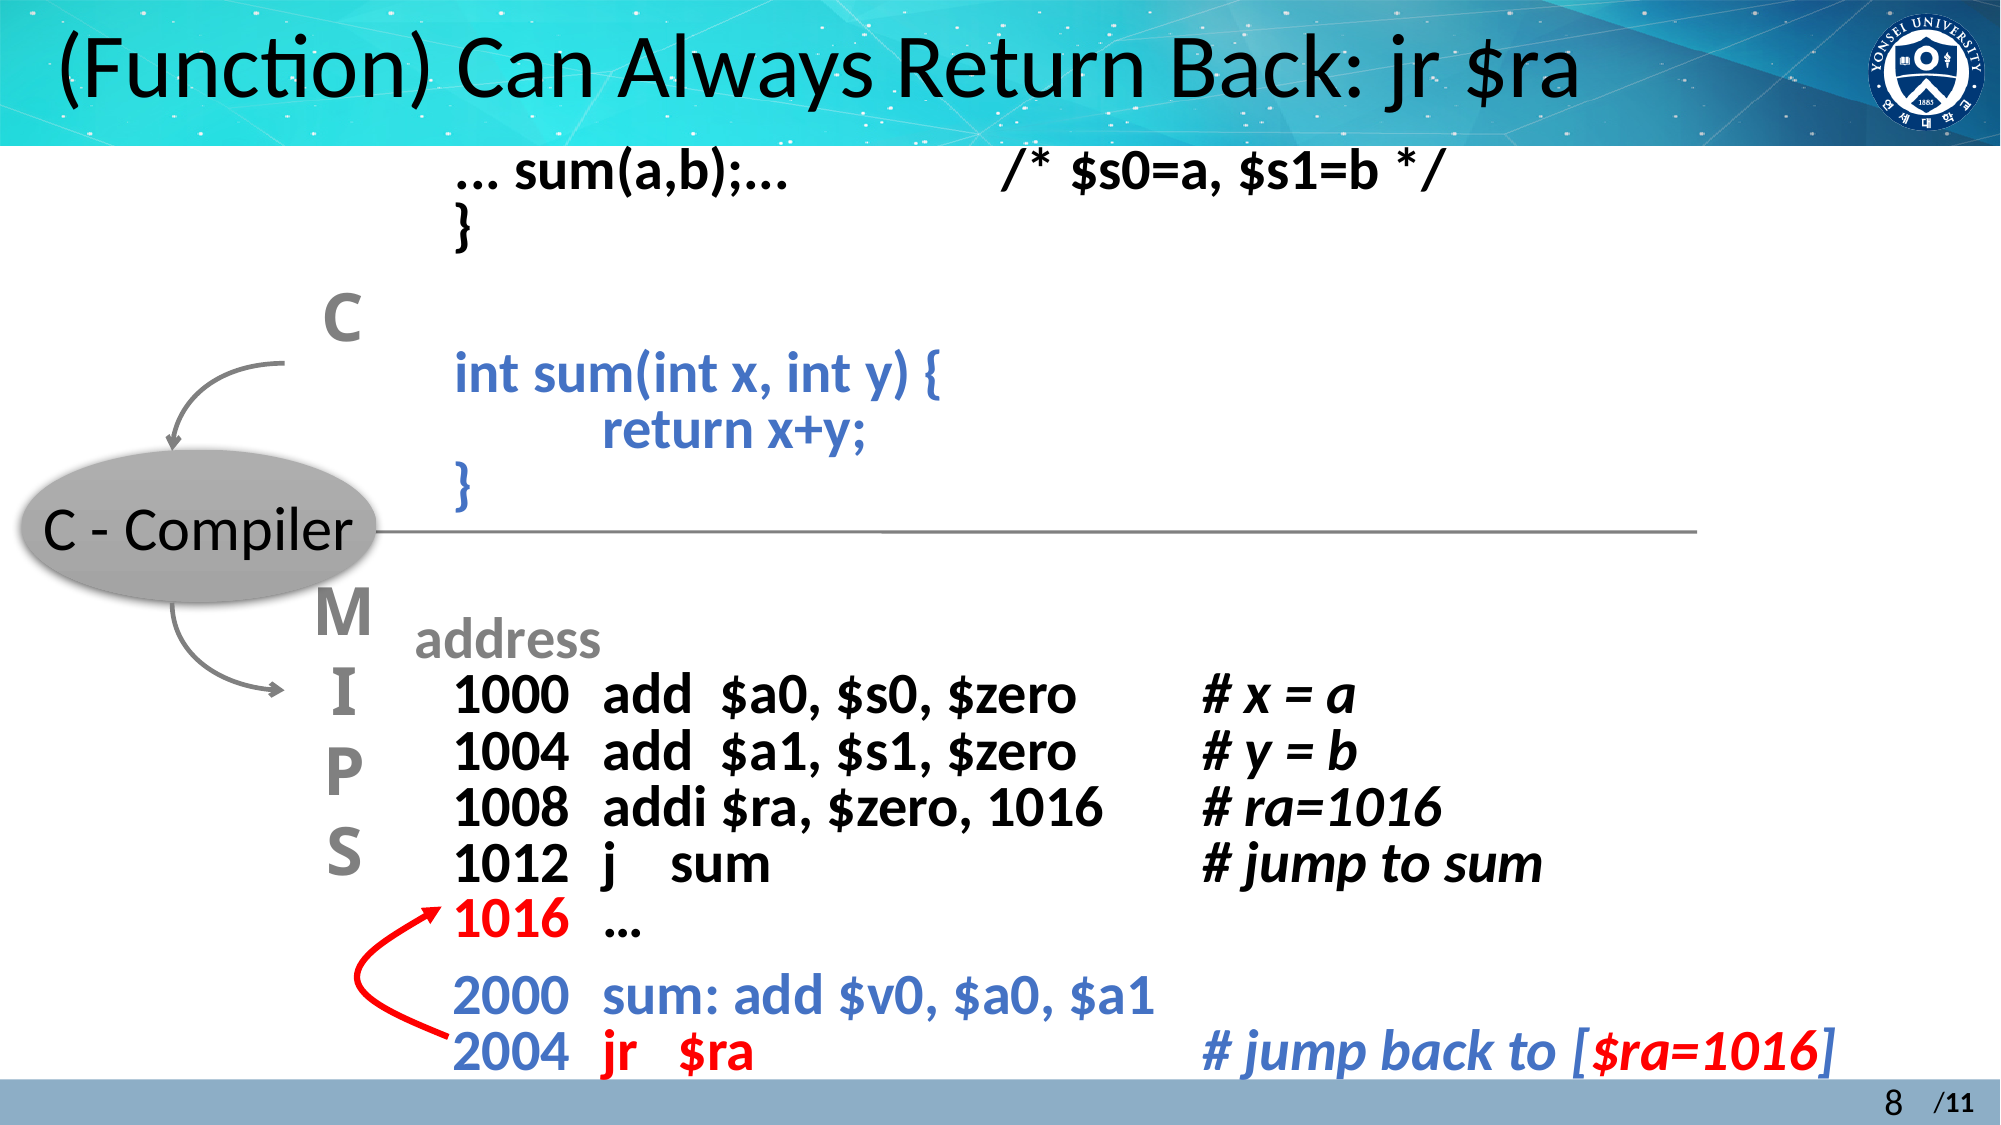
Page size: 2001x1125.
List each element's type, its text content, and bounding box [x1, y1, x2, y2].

text_box [166, 363, 285, 451]
text_box C [306, 267, 379, 363]
title (Function) Can Always Return Back: jr $ra [40, 10, 1958, 130]
text_box [355, 906, 449, 1038]
text_box [385, 530, 1698, 534]
list ... sum(a,b);... /* $s0=a, $s1=b */ } int sum(int x, int y) { return x+y; } address 1000 add $a0, $s0, $zero # x = a 1004 add $a1, $s1, $zero # y = b 1008 addi $ra, $zero, 1016 # ra=1016 1012 j sum # jump to sum 1016 … 2000 sum: add $v0, $a0, $a1 2004 jr $ra # jump back to [$ra=1016] [399, 137, 2000, 1071]
text_box M I P S [298, 561, 391, 897]
slide_number 8 [1785, 1070, 1919, 1125]
text_box C - Compiler [21, 450, 377, 602]
text_box [171, 602, 285, 697]
picture [0, 0, 2001, 146]
